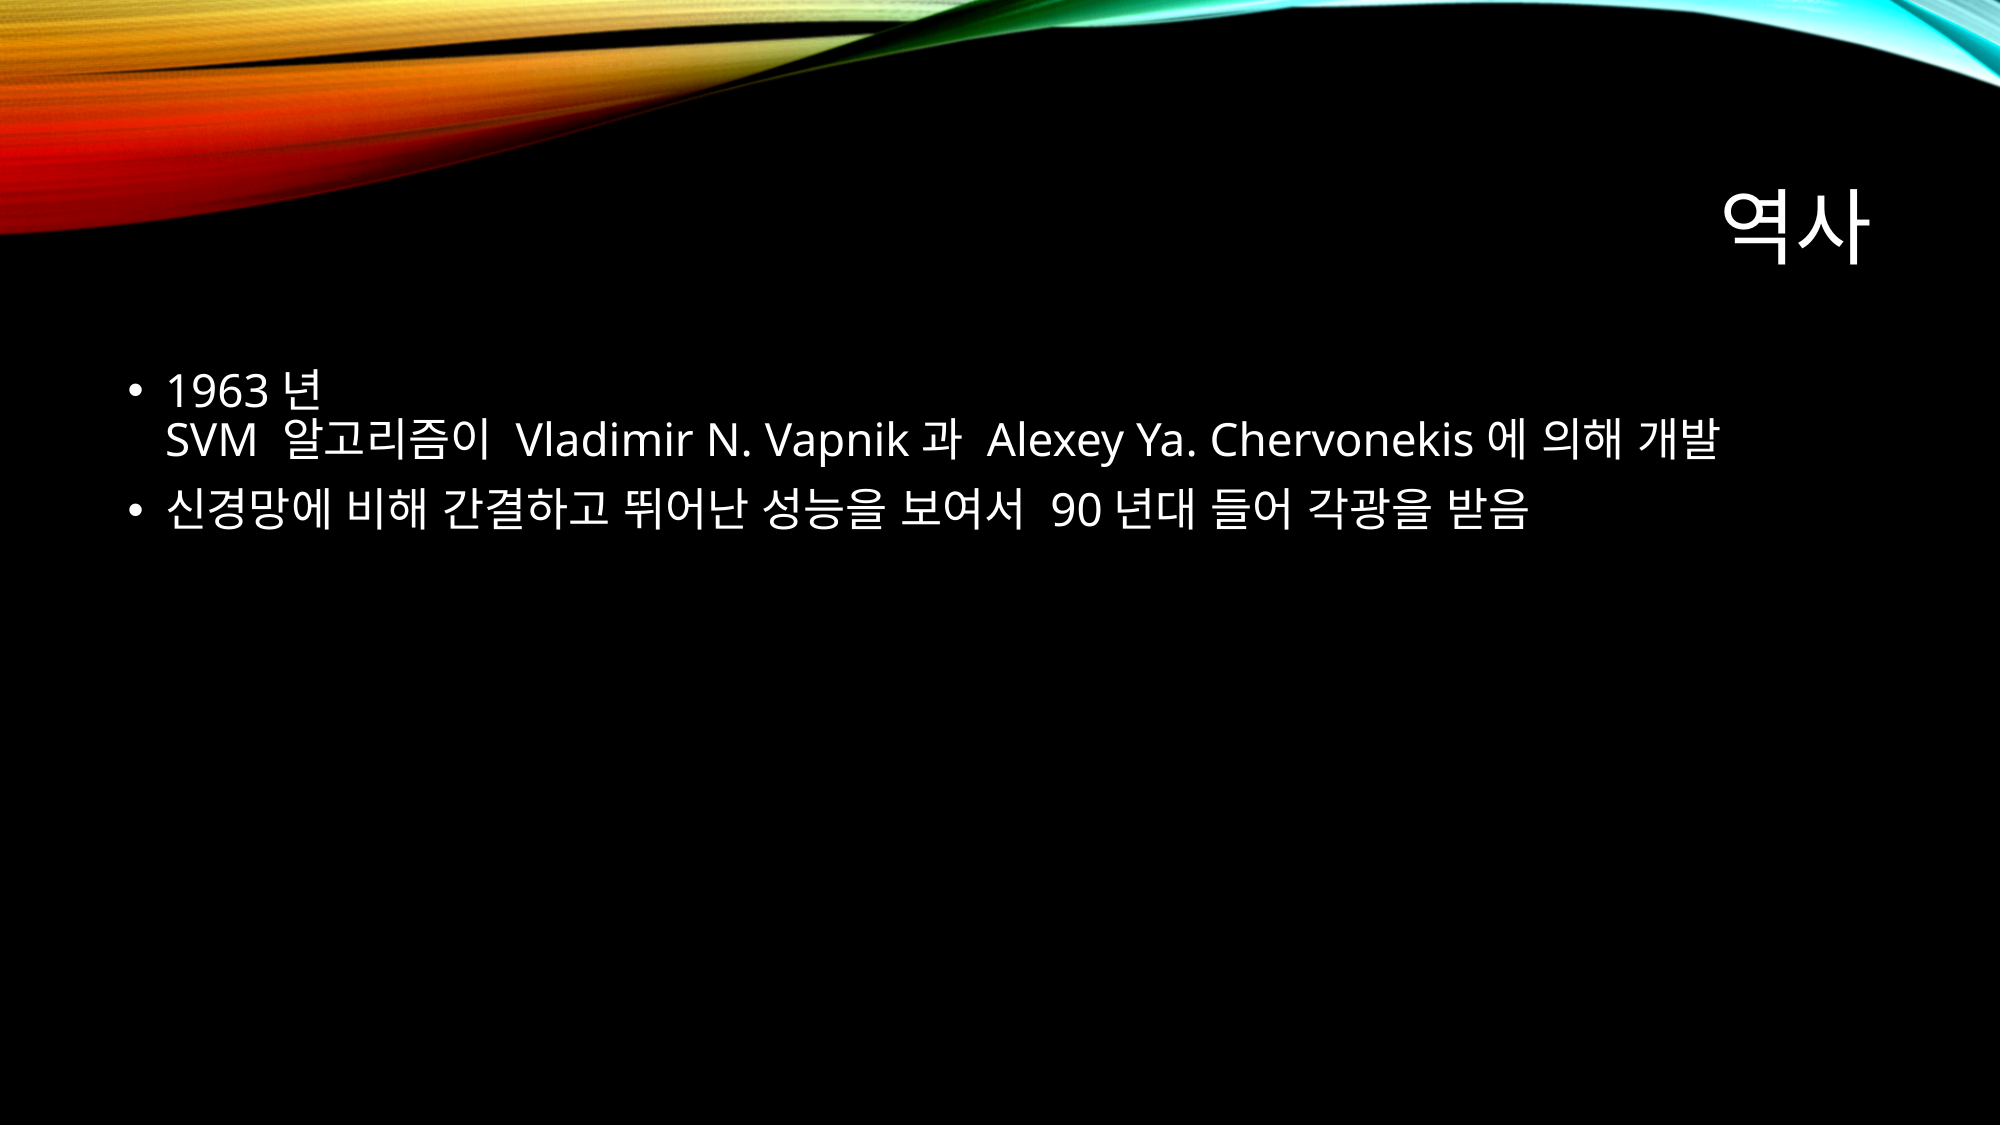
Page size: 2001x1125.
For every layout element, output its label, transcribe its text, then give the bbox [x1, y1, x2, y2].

picture [0, 0, 2000, 237]
list 1963년 SVM 알고리즘이 Vladimir N. Vapnik과 Alexey Ya. Chervonekis에 의해 개발 신경망에 비해 간결하고 뛰어난 성능을 보여서 90년대 들어 각광을 받음 [112, 360, 1888, 1021]
title 역사 [474, 125, 1888, 338]
